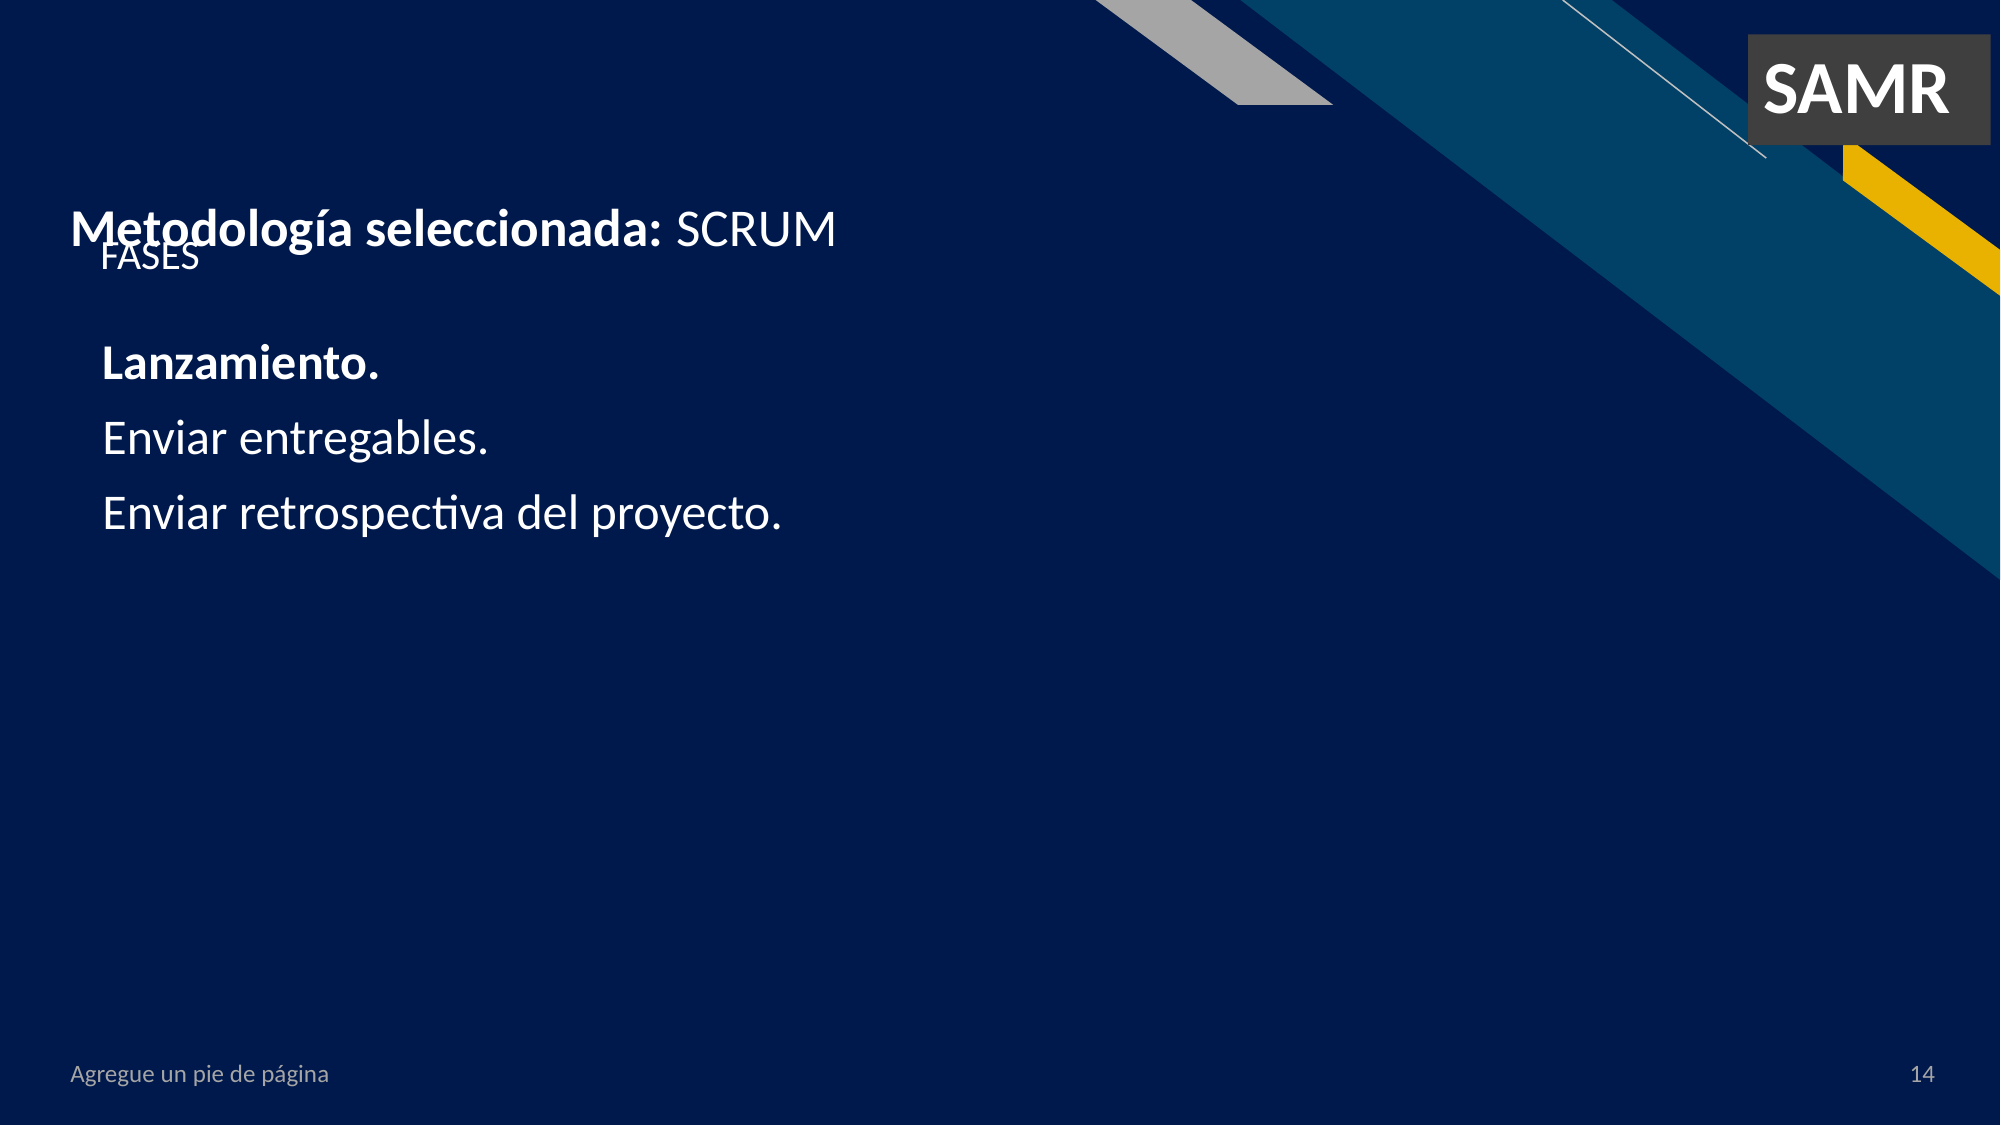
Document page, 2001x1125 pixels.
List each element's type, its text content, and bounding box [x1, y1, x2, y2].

list Lanzamiento. Enviar entregables. Enviar retrospectiva del proyecto. [87, 329, 945, 999]
footer Agregue un pie de página [55, 1042, 731, 1103]
text_box SAMR [1748, 34, 1991, 146]
title Metodología seleccionada: SCRUM [55, 191, 1423, 380]
list FASES [85, 225, 1295, 326]
slide_number ‹#› [1828, 1042, 1950, 1103]
